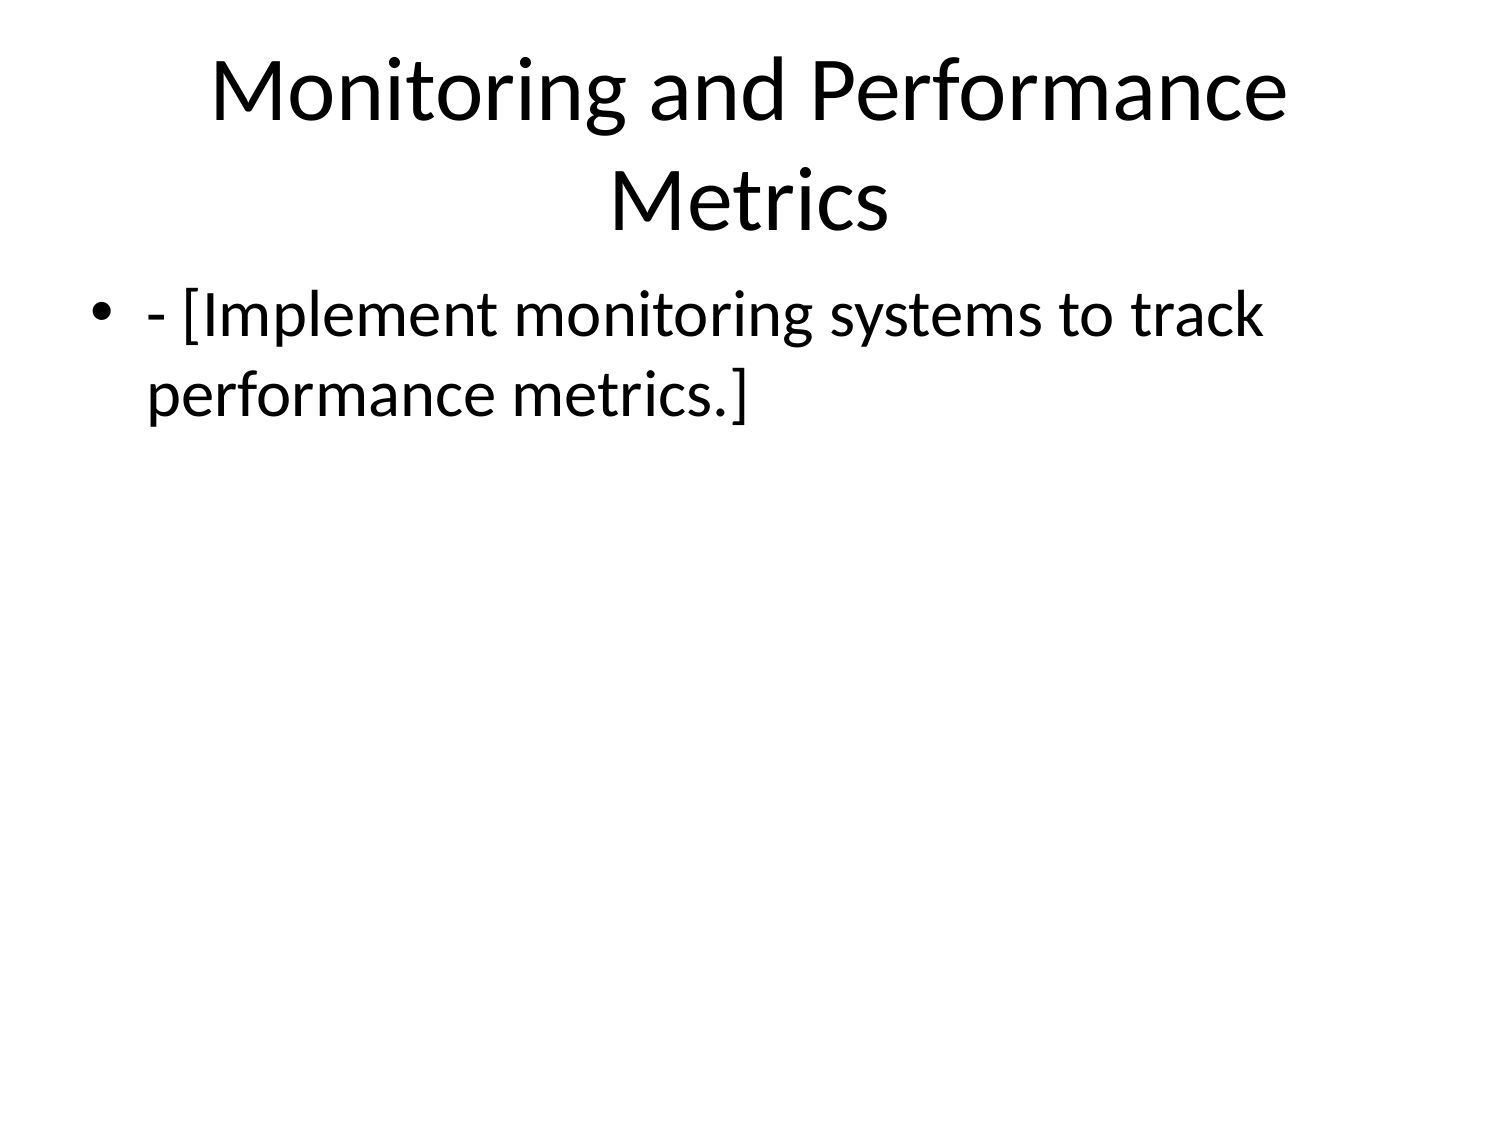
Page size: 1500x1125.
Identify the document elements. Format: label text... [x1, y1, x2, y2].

list - [Implement monitoring systems to track performance metrics.] [75, 262, 1425, 1005]
title Monitoring and Performance Metrics [75, 45, 1425, 233]
